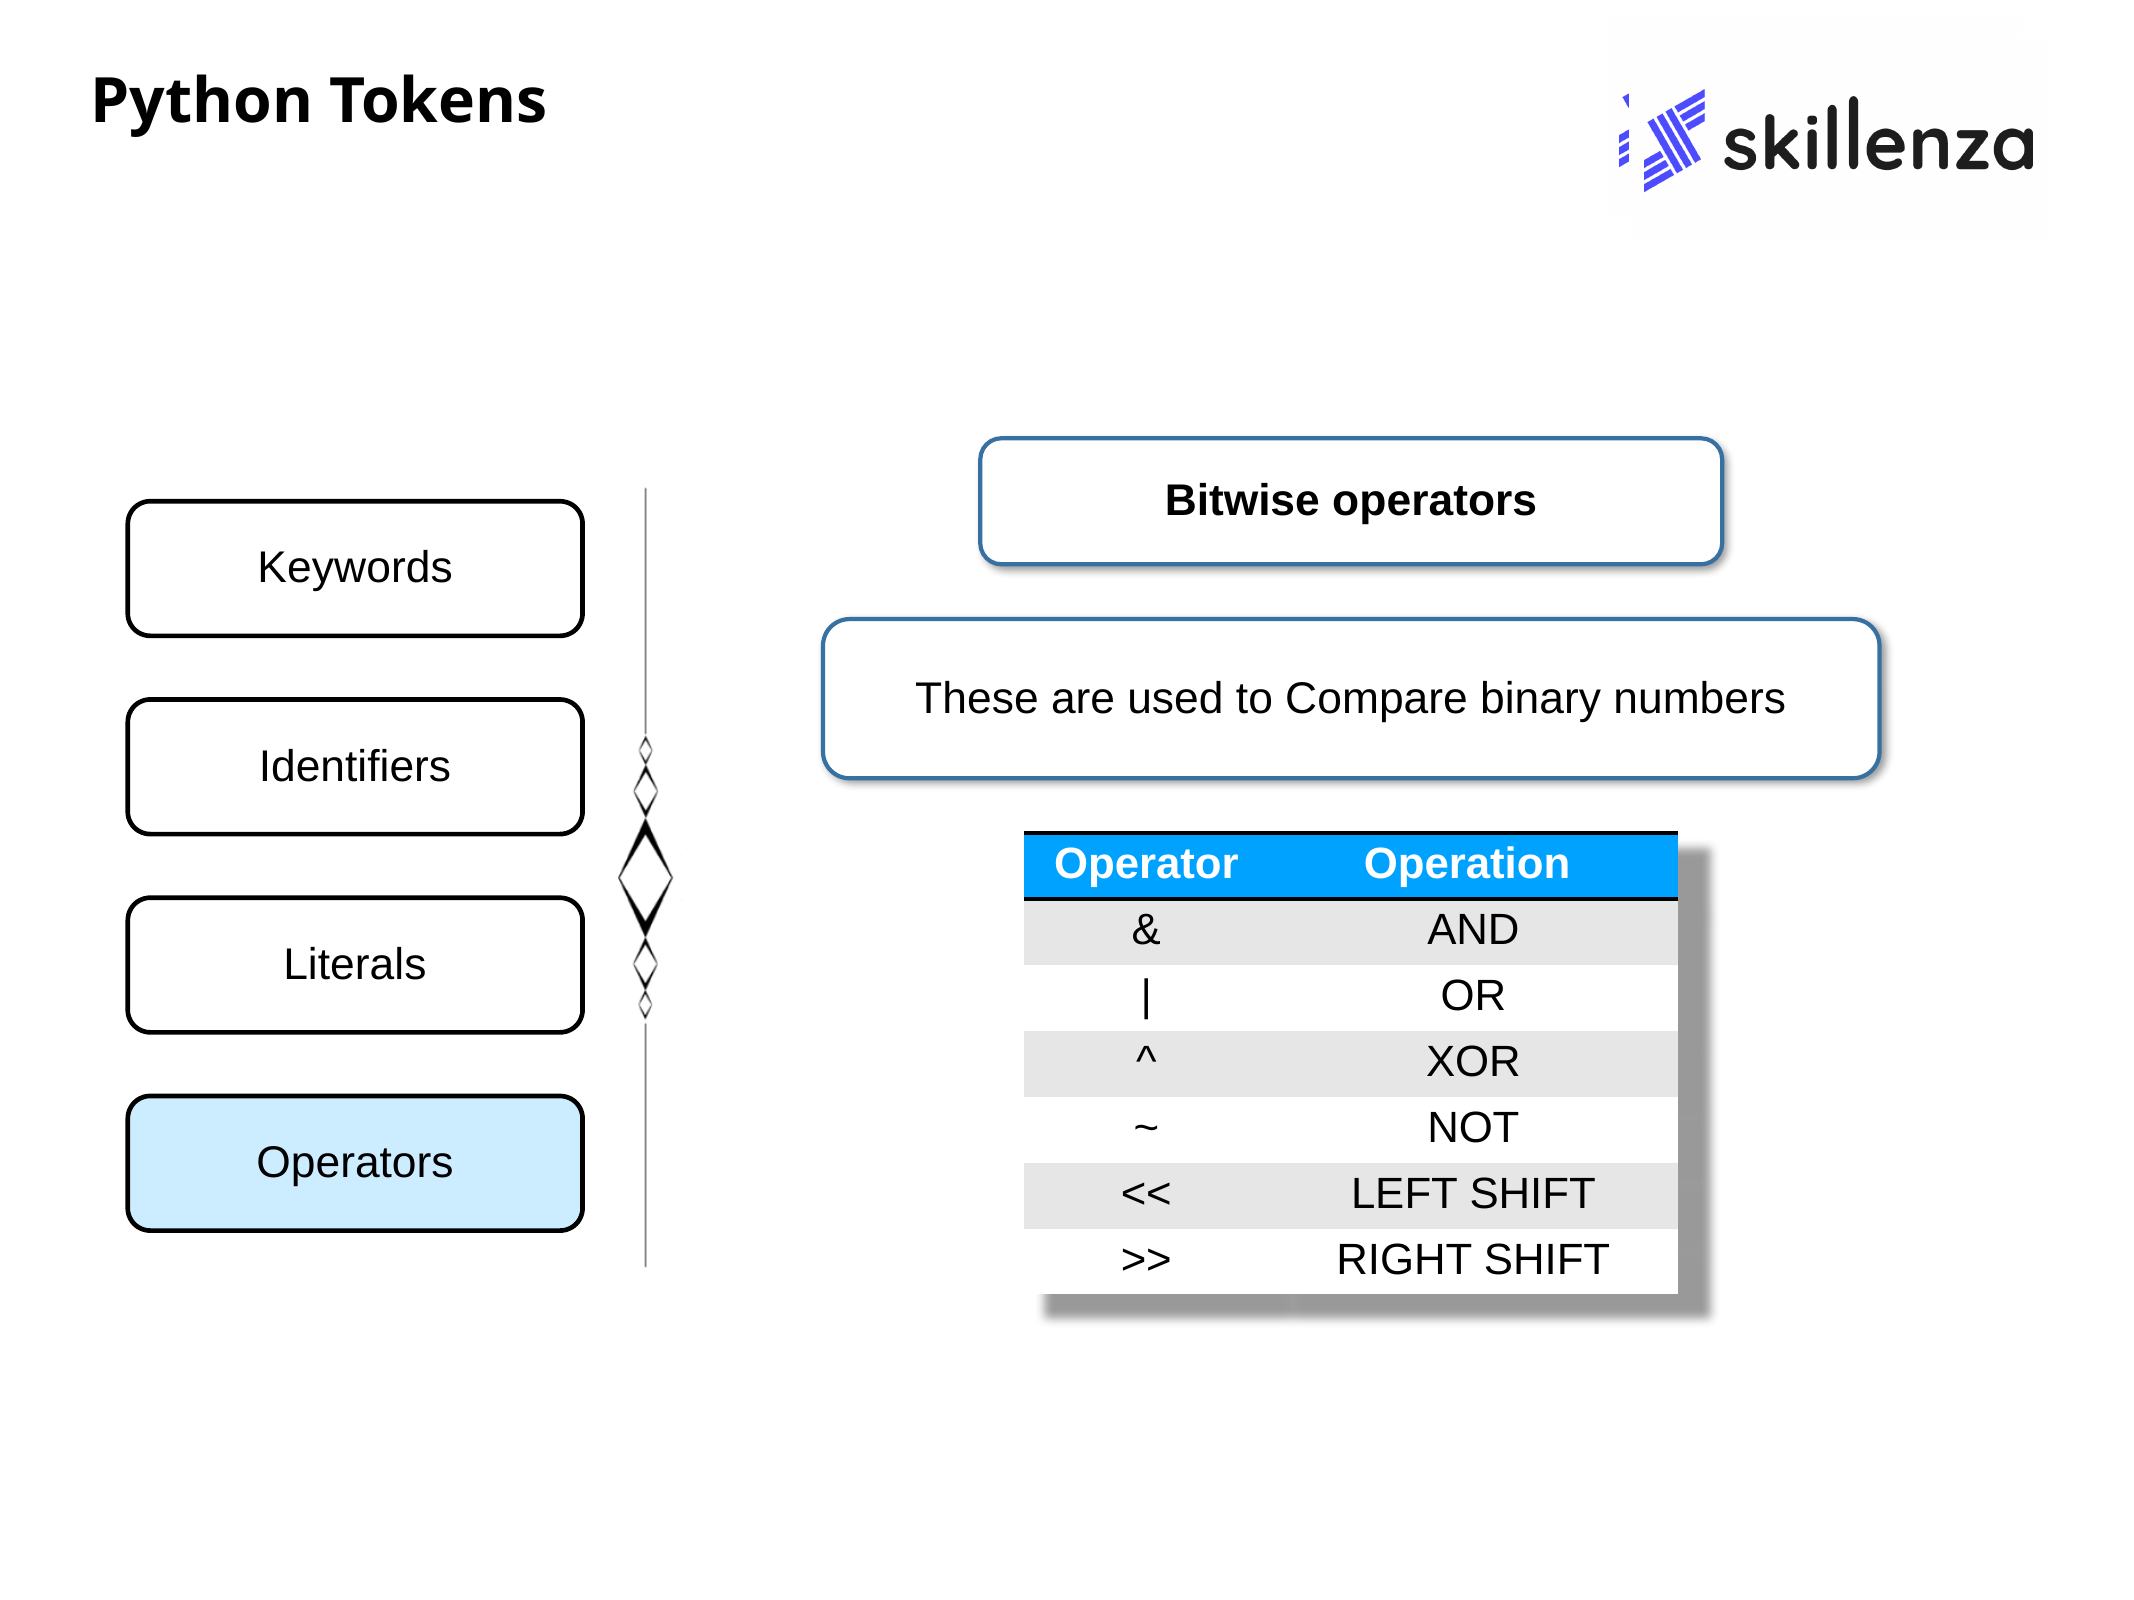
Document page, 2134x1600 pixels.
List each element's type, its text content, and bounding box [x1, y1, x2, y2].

text_box Identifiers [125, 697, 585, 837]
table_cell RIGHT SHIFT [1268, 1229, 1678, 1294]
table_cell ~ [1024, 1097, 1268, 1163]
table_cell & [1024, 901, 1268, 965]
table_cell >> [1024, 1229, 1268, 1294]
table_cell LEFT SHIFT [1268, 1163, 1678, 1229]
table_cell << [1024, 1163, 1268, 1229]
picture [1604, 11, 2047, 245]
table_cell | [1024, 965, 1268, 1031]
table_header Operator [1024, 835, 1268, 897]
table_cell OR [1268, 965, 1678, 1031]
text_box Literals [125, 895, 585, 1035]
text_box Bitwise operators [978, 436, 1725, 567]
text_box Python Tokens [75, 61, 638, 144]
table_cell AND [1268, 901, 1678, 965]
table_cell NOT [1268, 1097, 1678, 1163]
text_box Operators [125, 1093, 585, 1233]
text_box Keywords [125, 499, 585, 638]
picture [238, 468, 1052, 1282]
table_cell ^ [1024, 1031, 1268, 1097]
text_box These are used to Compare binary numbers [820, 616, 1882, 781]
table_cell XOR [1268, 1031, 1678, 1097]
table_header Operation [1268, 835, 1678, 897]
